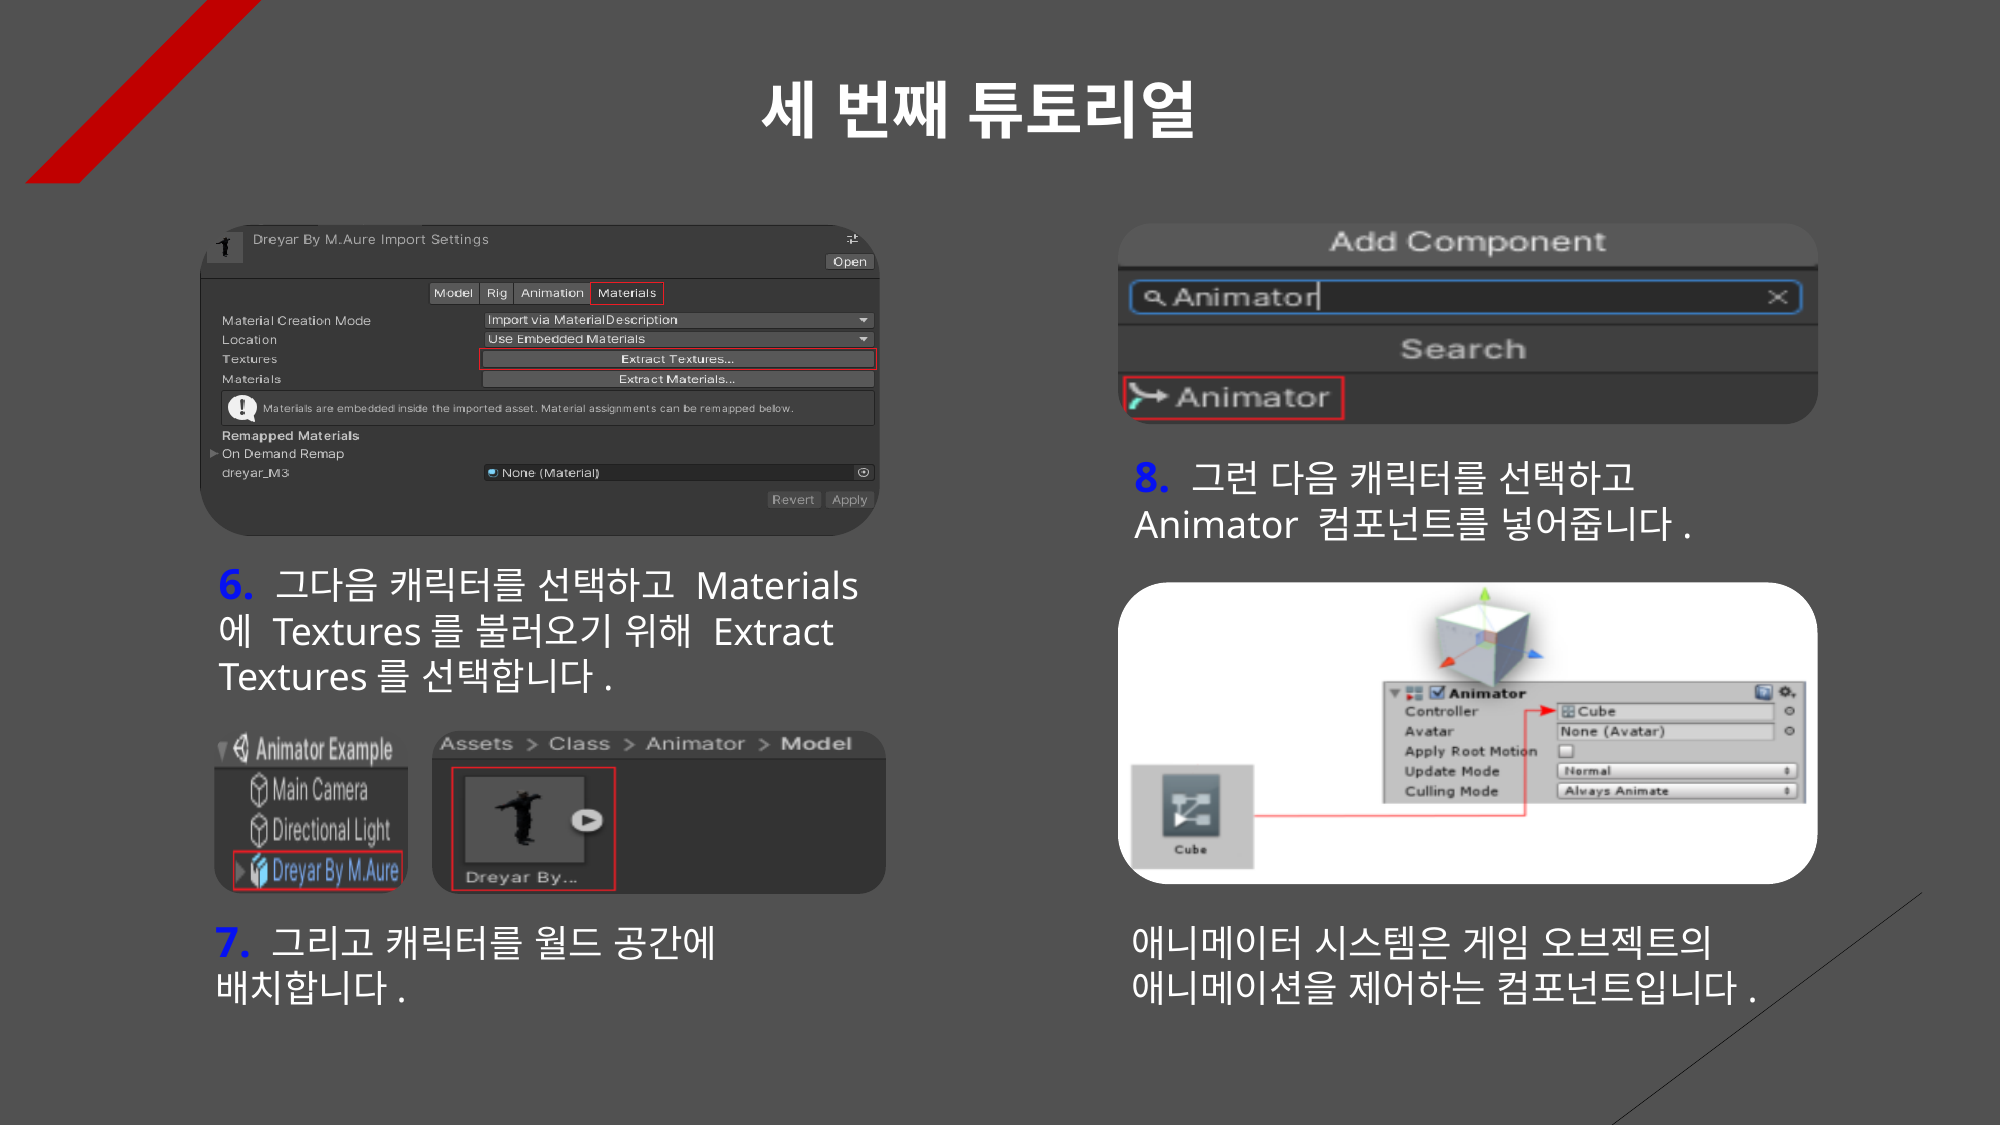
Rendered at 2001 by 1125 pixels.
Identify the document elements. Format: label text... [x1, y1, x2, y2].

text_box 6. 그다음 캐릭터를 선택하고 Materials에 Textures를 불러오기 위해 Extract Textures를 선택합니다. [203, 549, 885, 706]
text_box 애니메이터 시스템은 게임 오브젝트의 애니메이션을 제어하는 컴포넌트입니다. [1116, 912, 1816, 1018]
text_box 7. 그리고 캐릭터를 월드 공간에 배치합니다. [200, 907, 886, 1018]
picture [1117, 582, 1818, 885]
picture [200, 224, 880, 537]
text_box 세 번째 튜토리얼 [745, 63, 1259, 154]
picture [214, 730, 408, 894]
text_box 8. 그런 다음 캐릭터를 선택하고 Animator 컴포넌트를 넣어줍니다. [1119, 442, 1818, 554]
picture [432, 730, 886, 894]
picture [1118, 223, 1819, 425]
